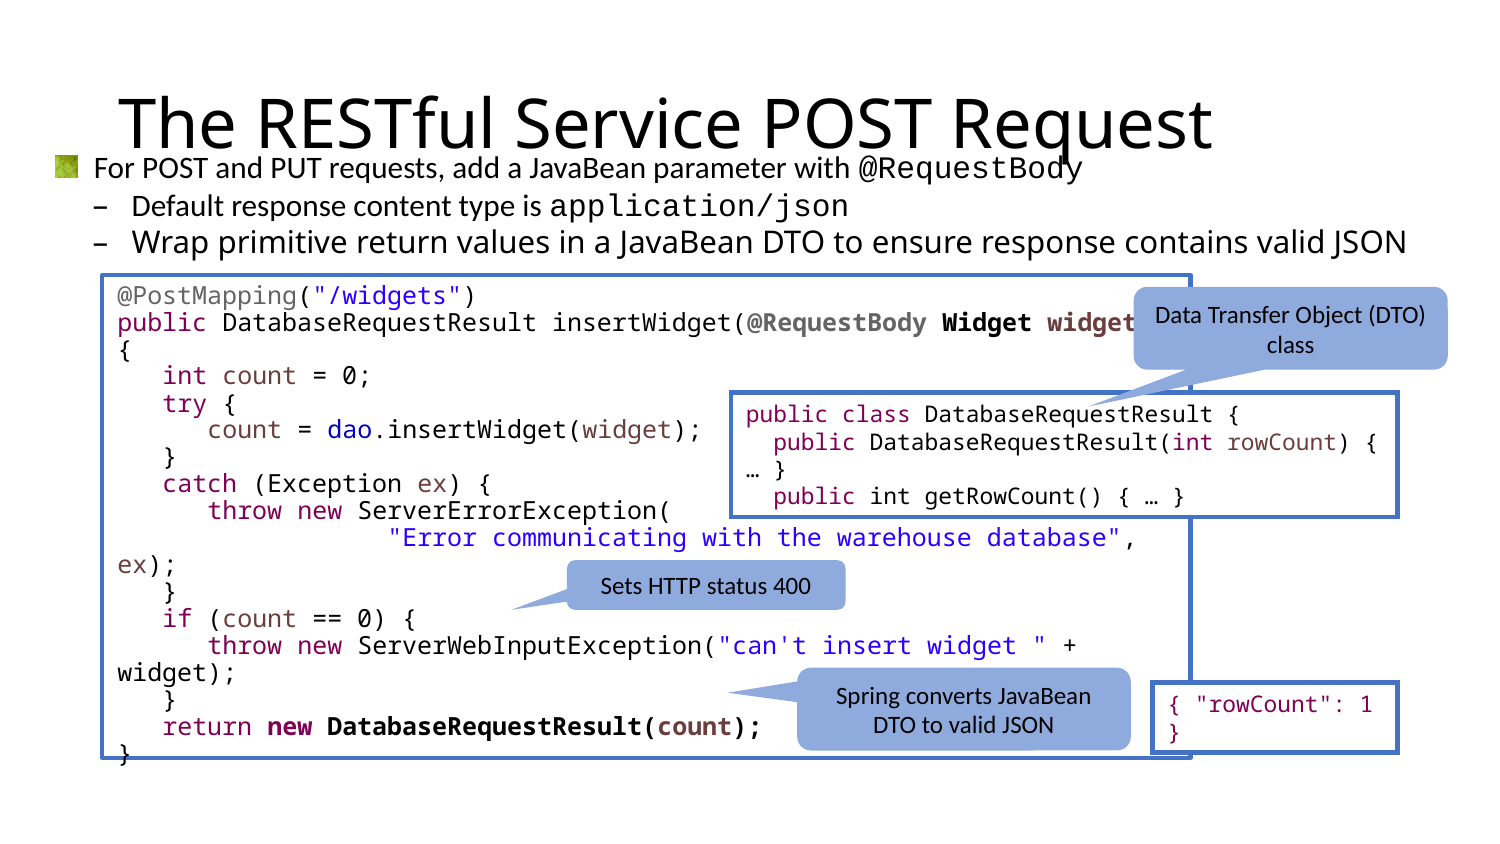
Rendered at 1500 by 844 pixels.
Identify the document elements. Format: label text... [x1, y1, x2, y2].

list @PostMapping("/widgets") public DatabaseRequestResult insertWidget(@RequestBody Widget widget) { int count = 0; try { count = dao.insertWidget(widget); } catch (Exception ex) { throw new ServerErrorException( "Error communicating with the warehouse database", ex); } if (count == 0) { throw new ServerWebInputException("can't insert widget " + widget); } return new DatabaseRequestResult(count); } [102, 275, 1191, 759]
text_box Spring converts JavaBean DTO to valid JSON [727, 667, 1131, 751]
text_box For POST and PUT requests, add a JavaBean parameter with @RequestBody Default response content type is application/json Wrap primitive return values in a JavaBean DTO to ensure response contains valid JSON [41, 140, 1456, 764]
text_box Data Transfer Object (DTO) class [1088, 286, 1448, 407]
title The RESTful Service POST Request [103, 44, 1397, 208]
text_box public class DatabaseRequestResult { public DatabaseRequestResult(int rowCount) { … } public int getRowCount() { … } [731, 392, 1398, 517]
picture [55, 155, 78, 178]
text_box Sets HTTP status 400 [511, 560, 846, 610]
text_box { "rowCount": 1 } [1152, 682, 1398, 753]
